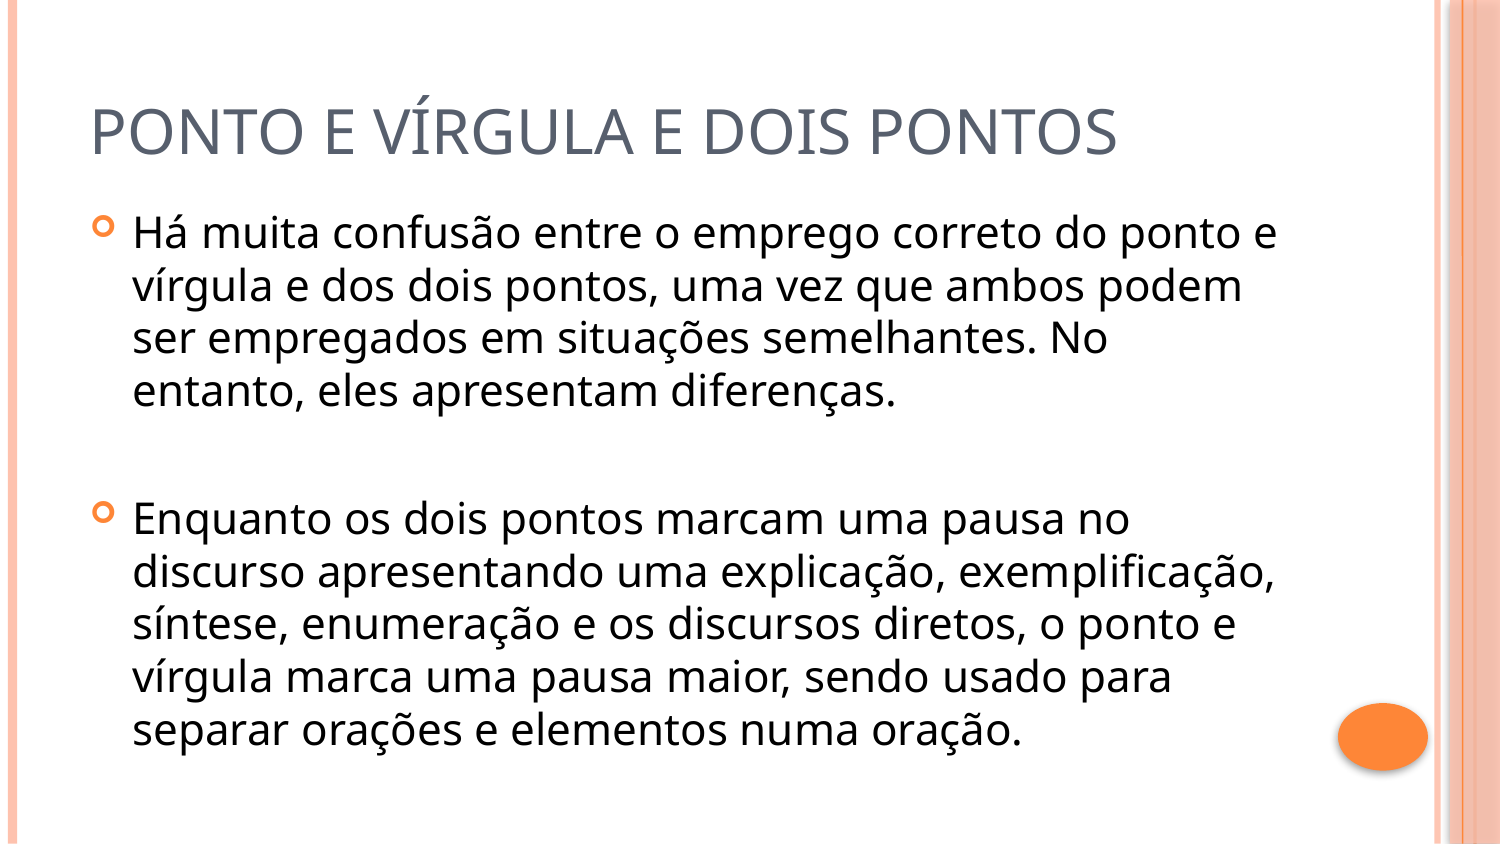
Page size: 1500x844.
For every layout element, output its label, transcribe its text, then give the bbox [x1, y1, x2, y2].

title Ponto e Vírgula e Dois Pontos [75, 33, 1300, 175]
list Há muita confusão entre o emprego correto do ponto e vírgula e dos dois pontos, uma vez que ambos podem ser empregados em situações semelhantes. No entanto, eles apresentam diferenças. Enquanto os dois pontos marcam uma pausa no discurso apresentando uma explicação, exemplificação, síntese, enumeração e os discursos diretos, o ponto e vírgula marca uma pausa maior, sendo usado para separar orações e elementos numa oração. [75, 196, 1300, 797]
